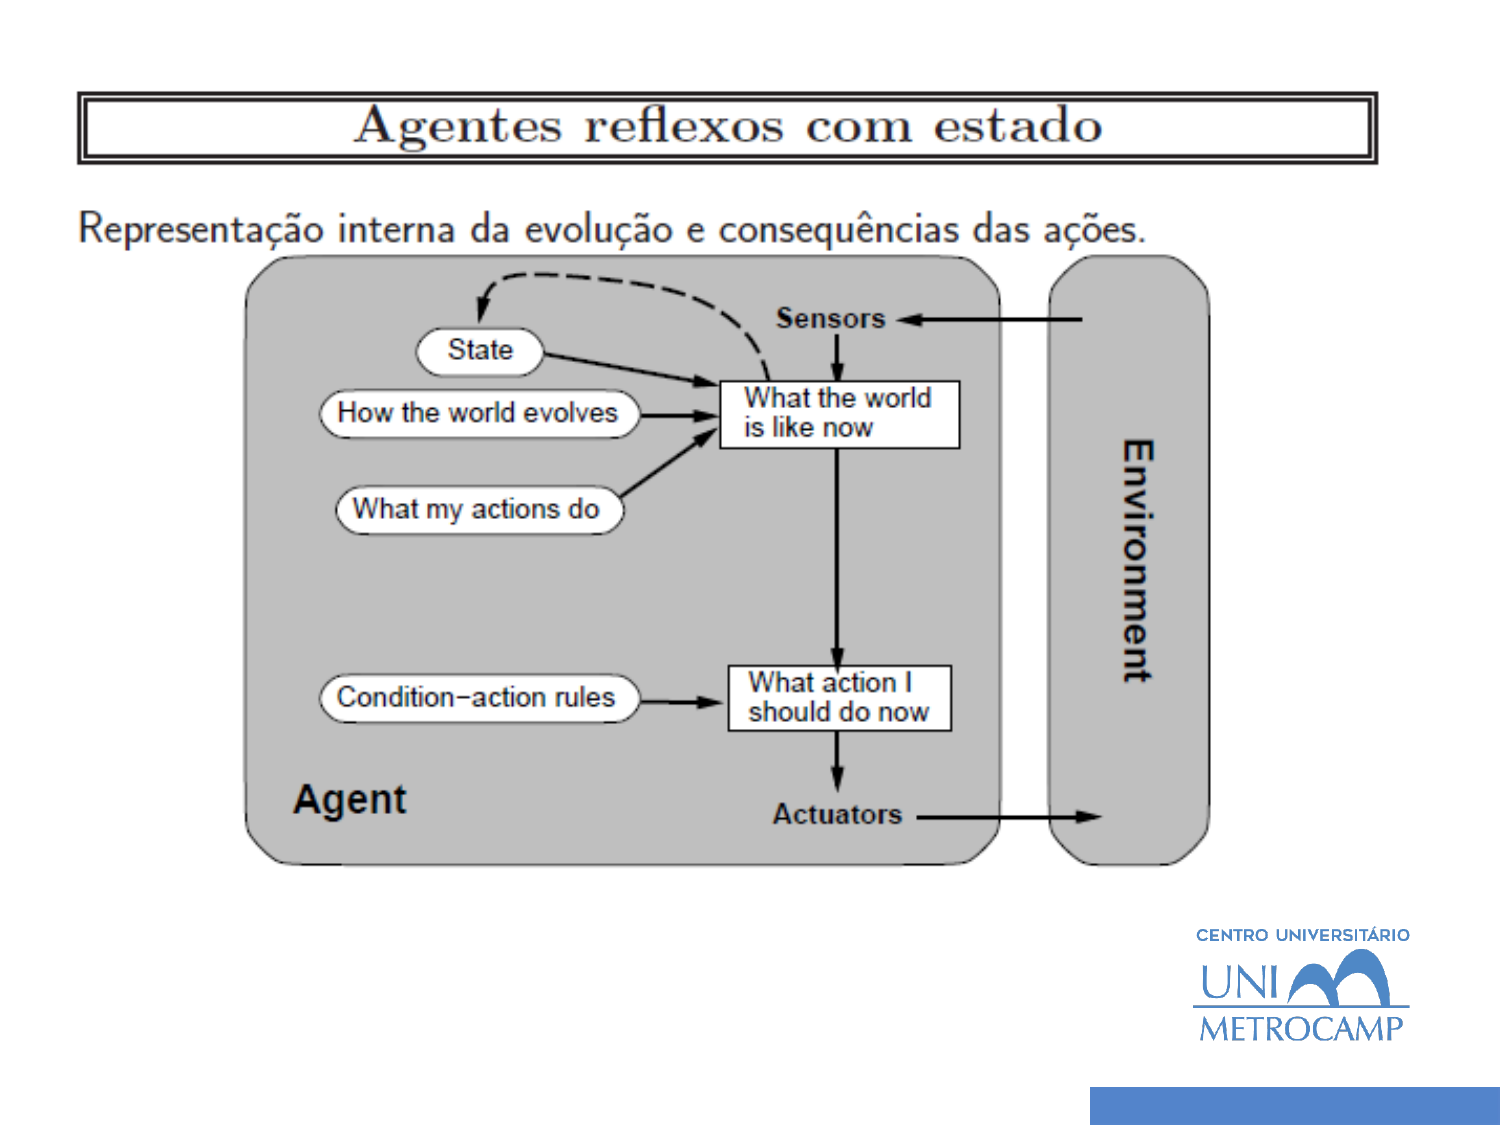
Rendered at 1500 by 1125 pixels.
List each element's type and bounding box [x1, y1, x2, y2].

picture [63, 69, 1500, 1125]
